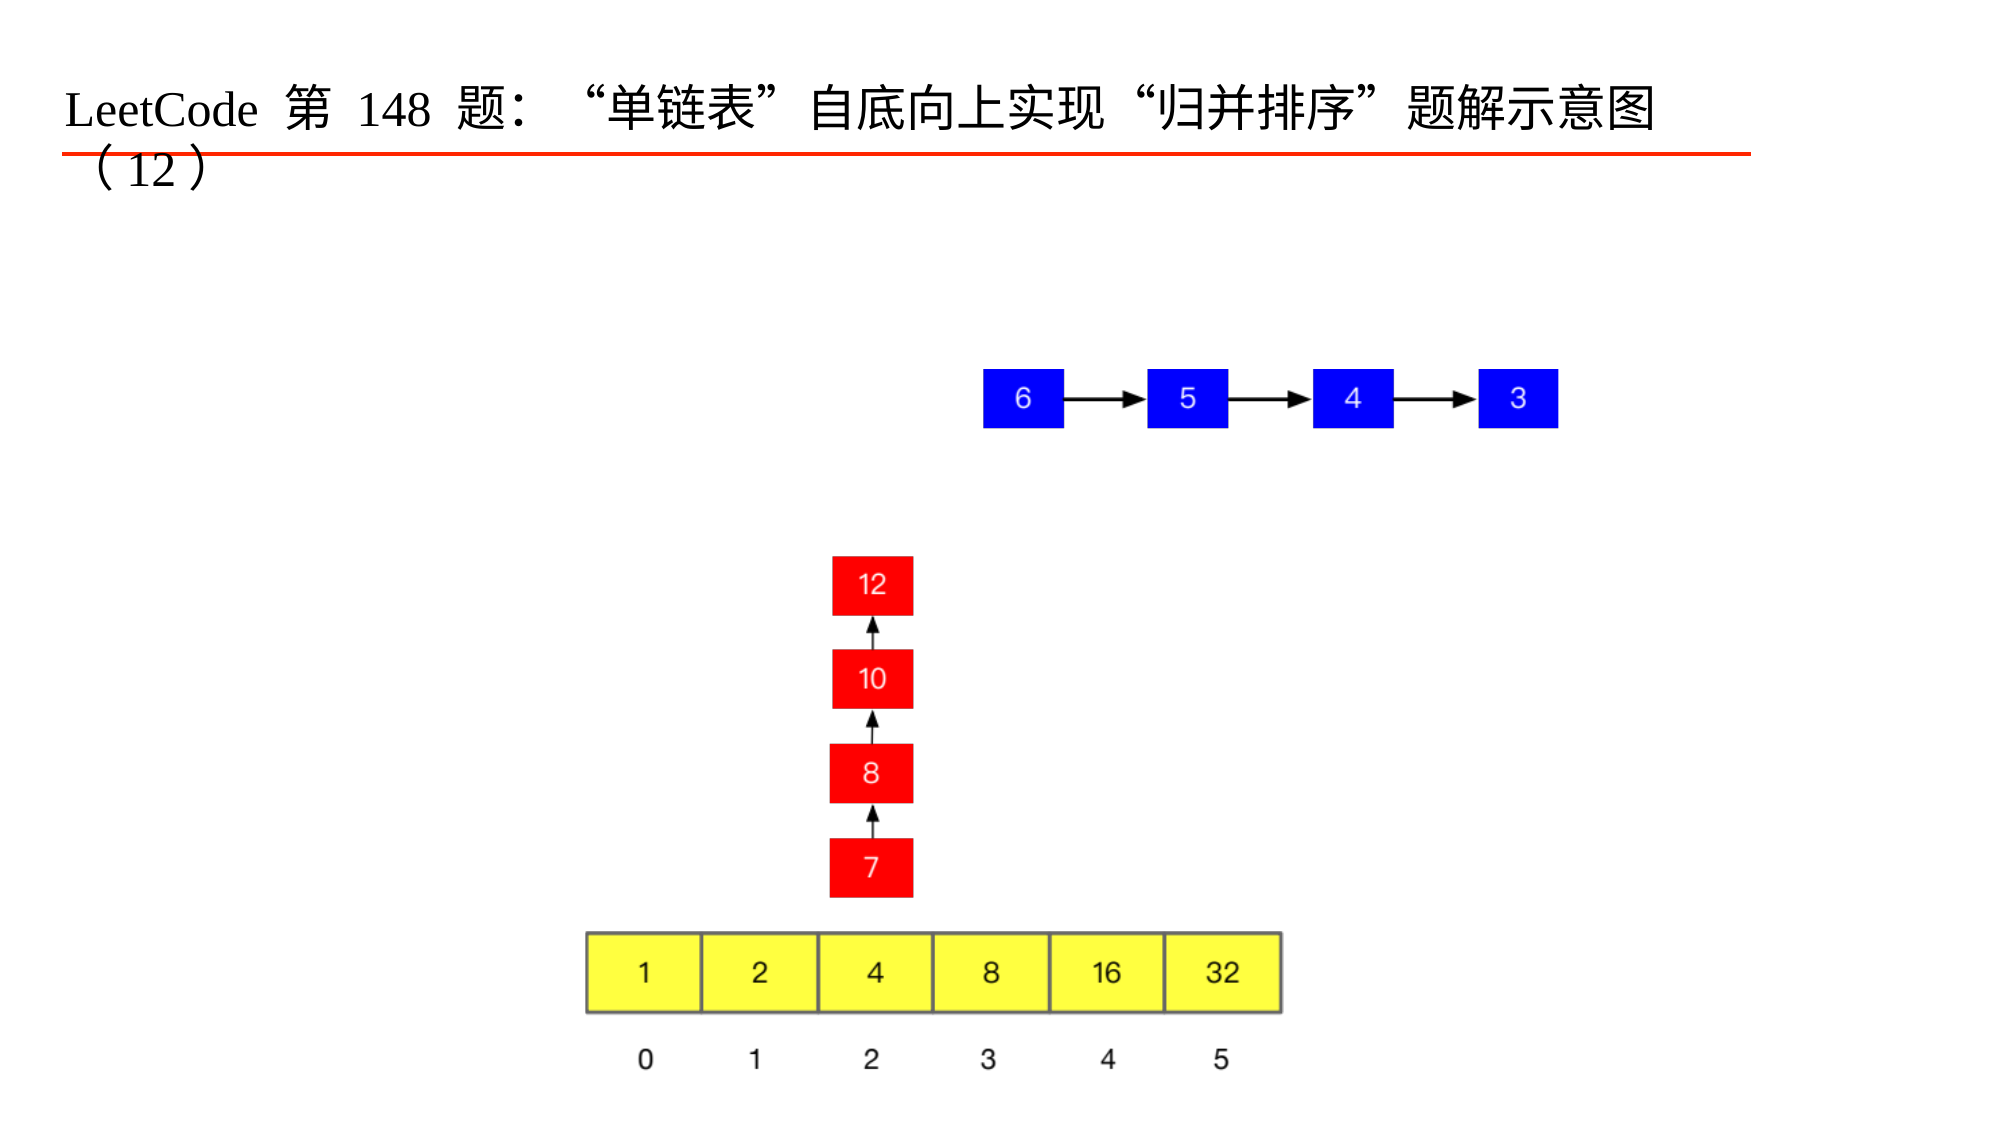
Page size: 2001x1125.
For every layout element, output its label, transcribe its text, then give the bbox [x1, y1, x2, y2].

picture [585, 369, 1559, 1085]
text_box LeetCode 第 148 题：“单链表”自底向上实现“归并排序”题解示意图（12） [49, 69, 1770, 204]
